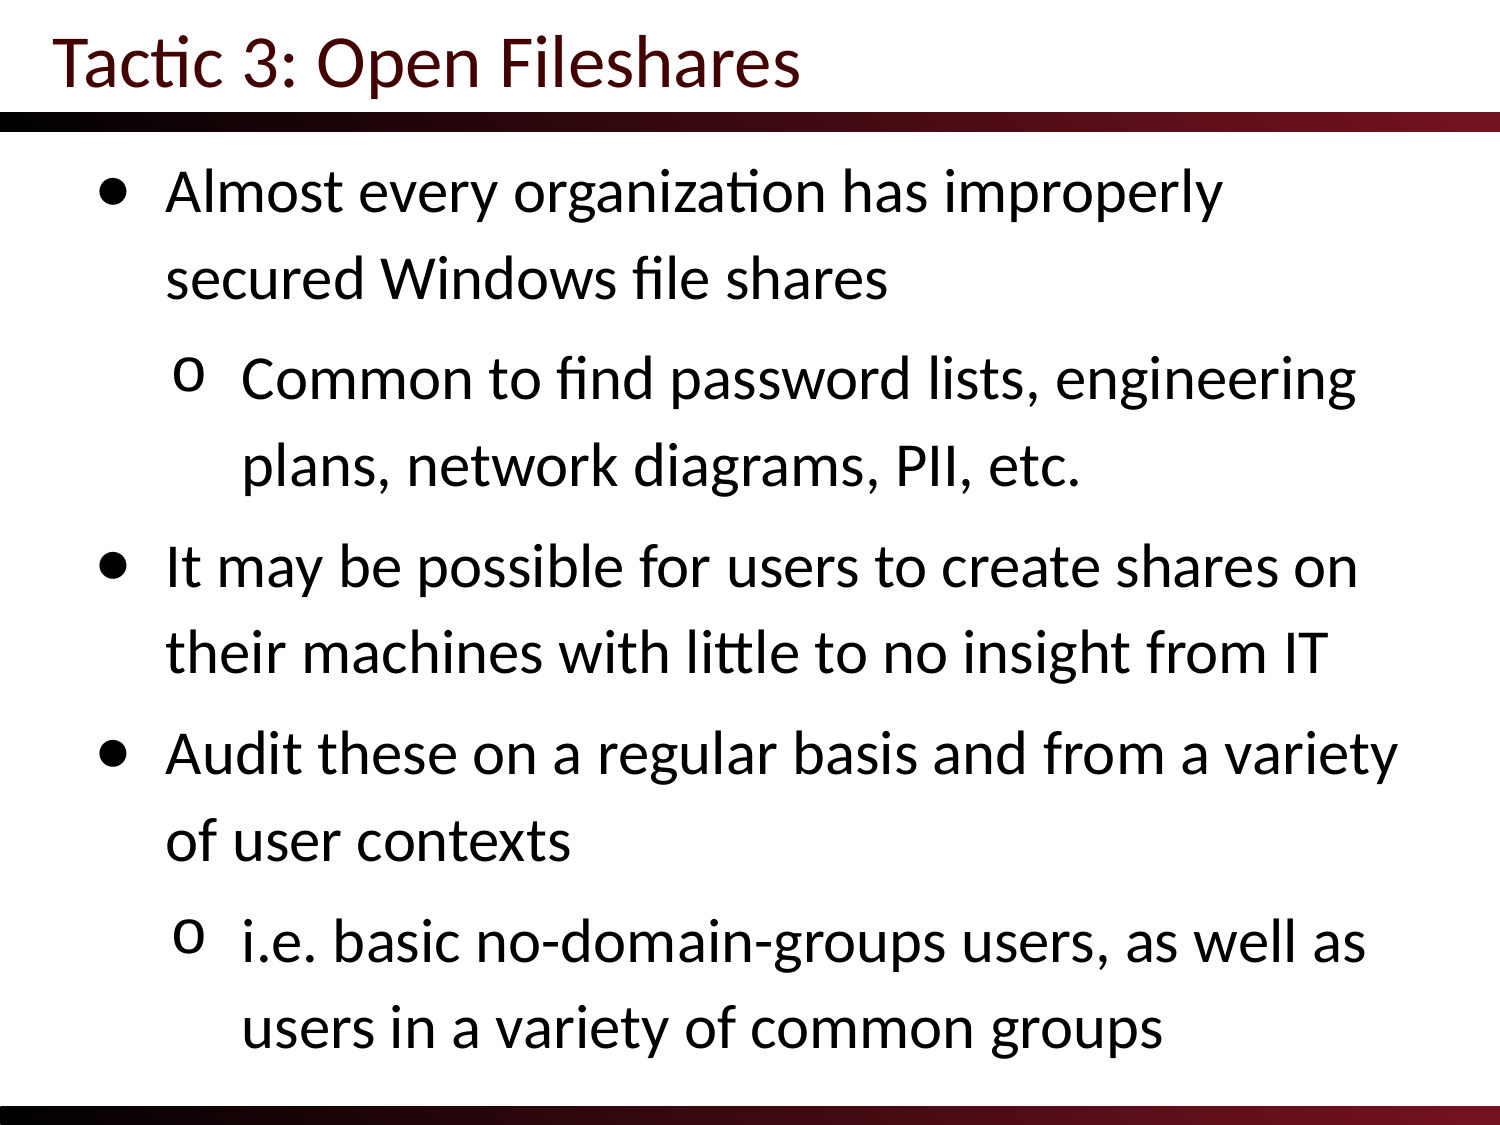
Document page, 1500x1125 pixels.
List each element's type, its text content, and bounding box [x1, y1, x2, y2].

list Almost every organization has improperly secured Windows file shares Common to find password lists, engineering plans, network diagrams, PII, etc. It may be possible for users to create shares on their machines with little to no insight from IT Audit these on a regular basis and from a variety of user contexts i.e. basic no-domain-groups users, as well as users in a variety of common groups [75, 131, 1438, 1088]
title Tactic 3: Open Fileshares [37, 0, 1075, 115]
